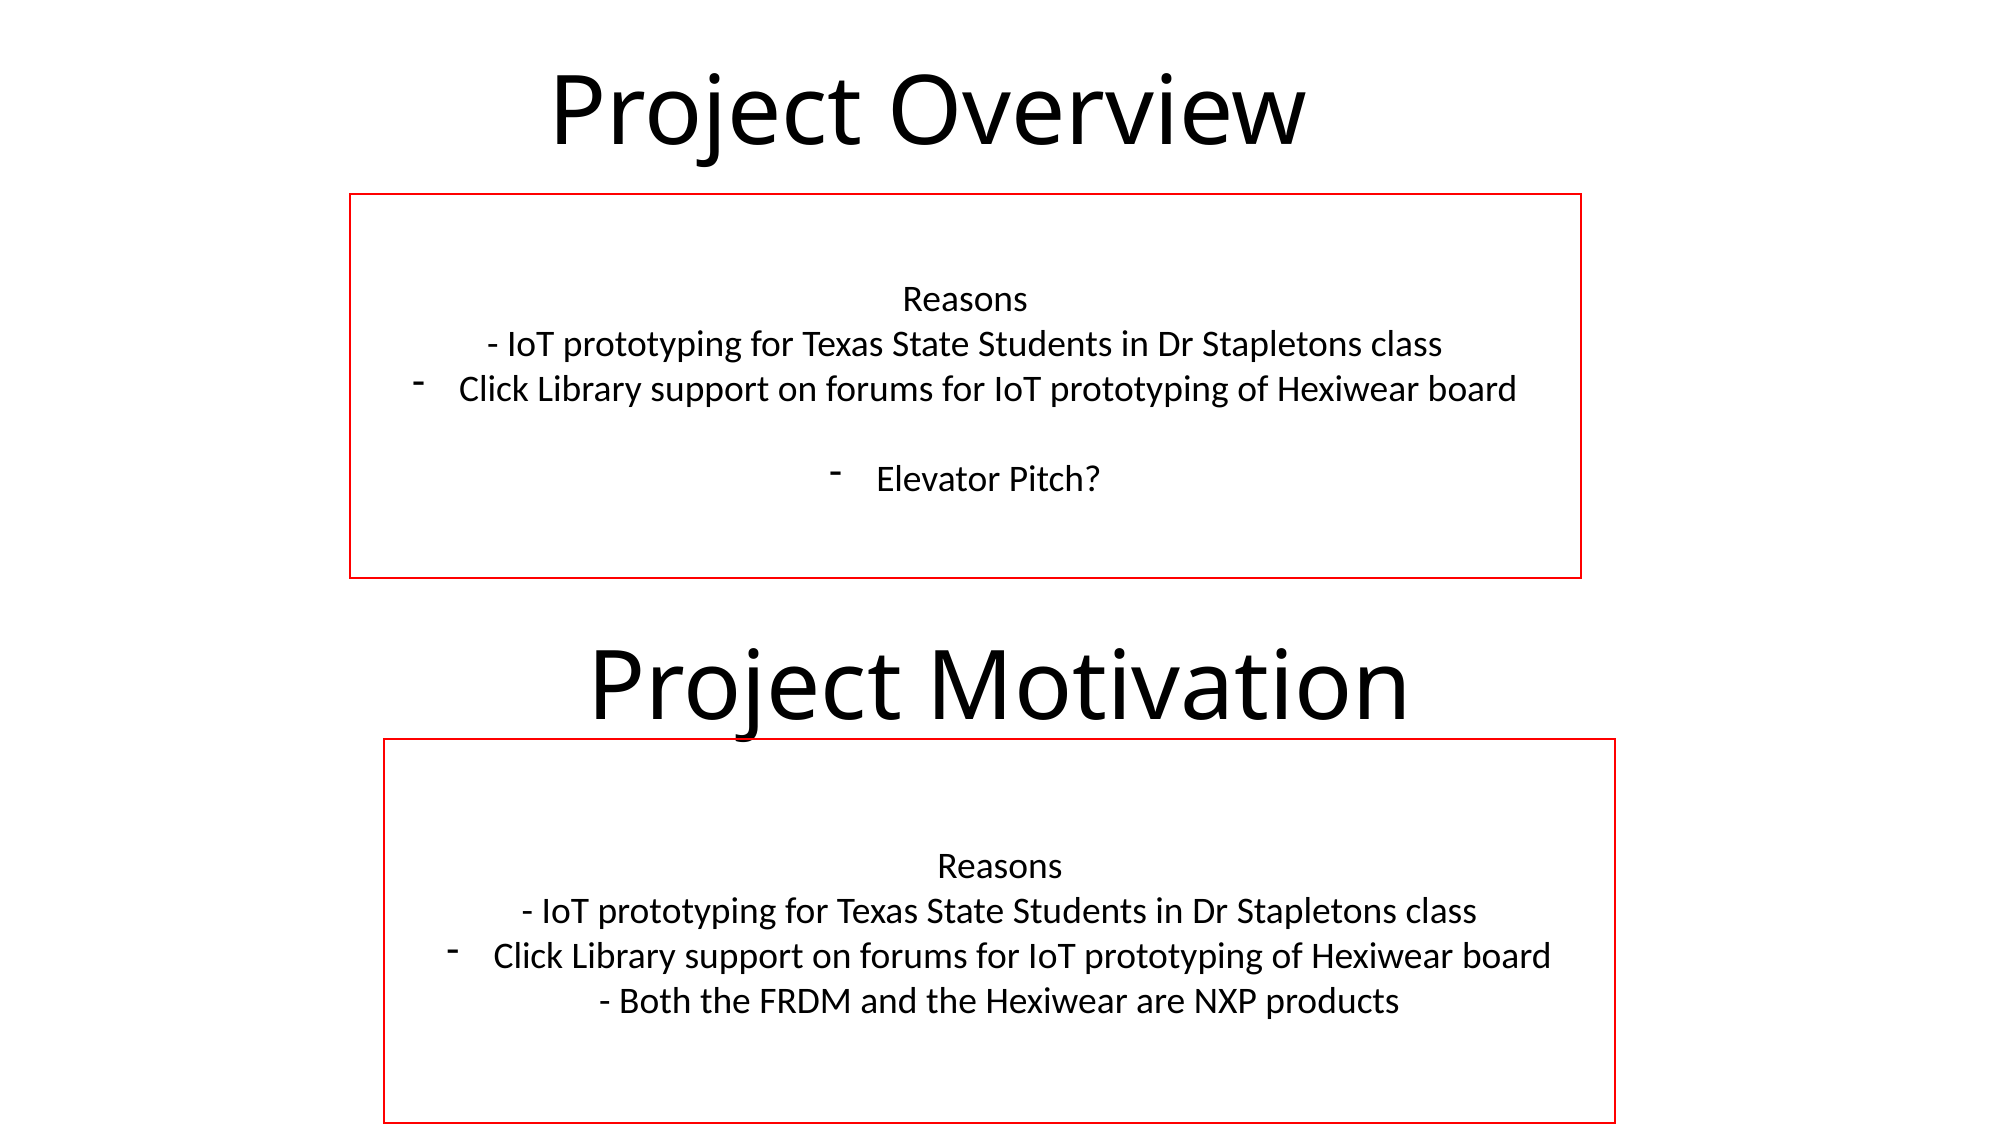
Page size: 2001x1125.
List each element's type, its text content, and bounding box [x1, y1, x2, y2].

text_box Reasons - IoT prototyping for Texas State Students in Dr Stapletons class Click Library support on forums for IoT prototyping of Hexiwear board Elevator Pitch? [349, 193, 1582, 579]
text_box Reasons - IoT prototyping for Texas State Students in Dr Stapletons class Click Library support on forums for IoT prototyping of Hexiwear board - Both the FRDM and the Hexiwear are NXP products [383, 738, 1616, 1124]
title Project Overview [487, 52, 1369, 174]
text_box Project Motivation [559, 627, 1441, 738]
